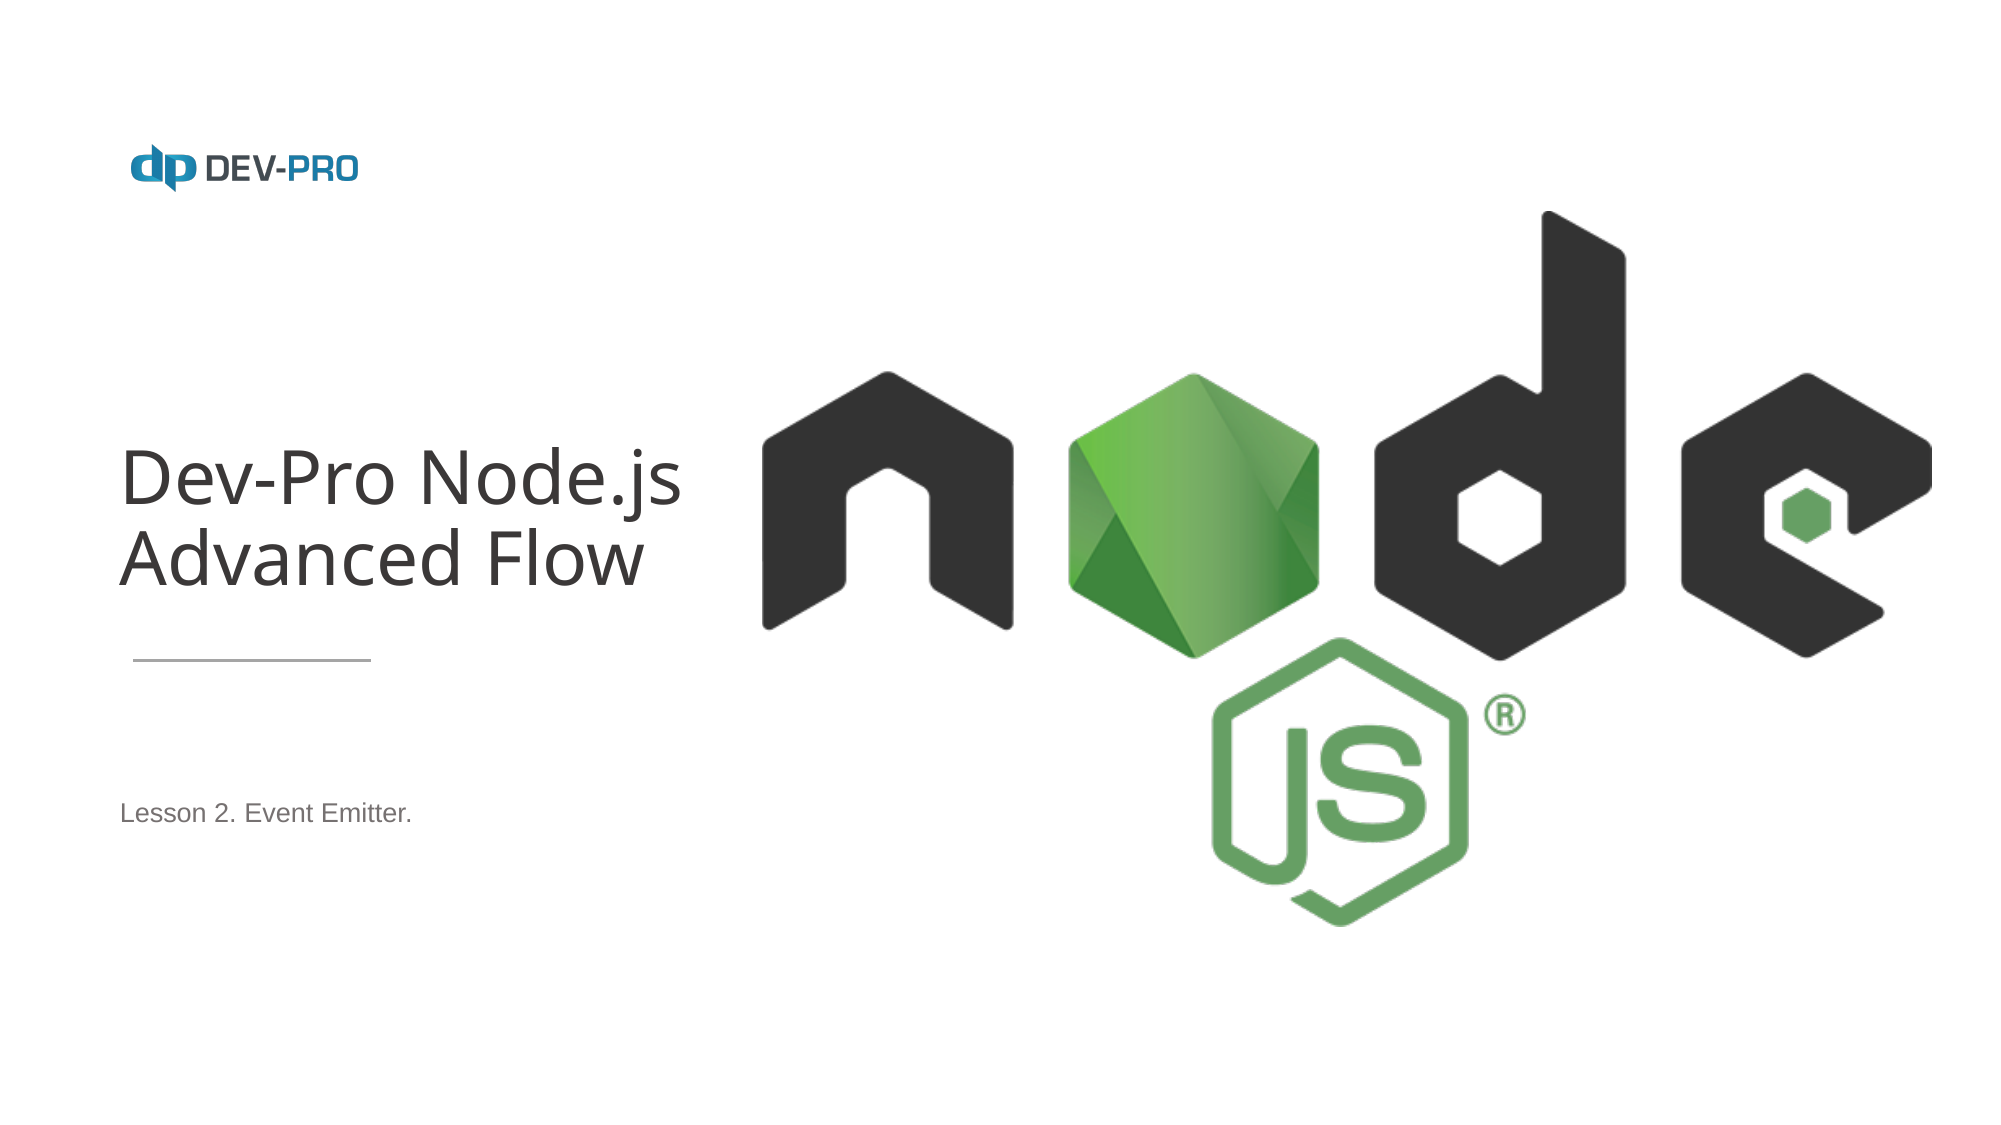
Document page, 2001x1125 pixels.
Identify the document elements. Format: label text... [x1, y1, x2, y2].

picture [131, 144, 358, 193]
title Dev-Pro Node.js Advanced Flow [111, 306, 762, 610]
picture [762, 210, 1932, 927]
subtitle Lesson 2. Event Emitter. [111, 767, 854, 964]
